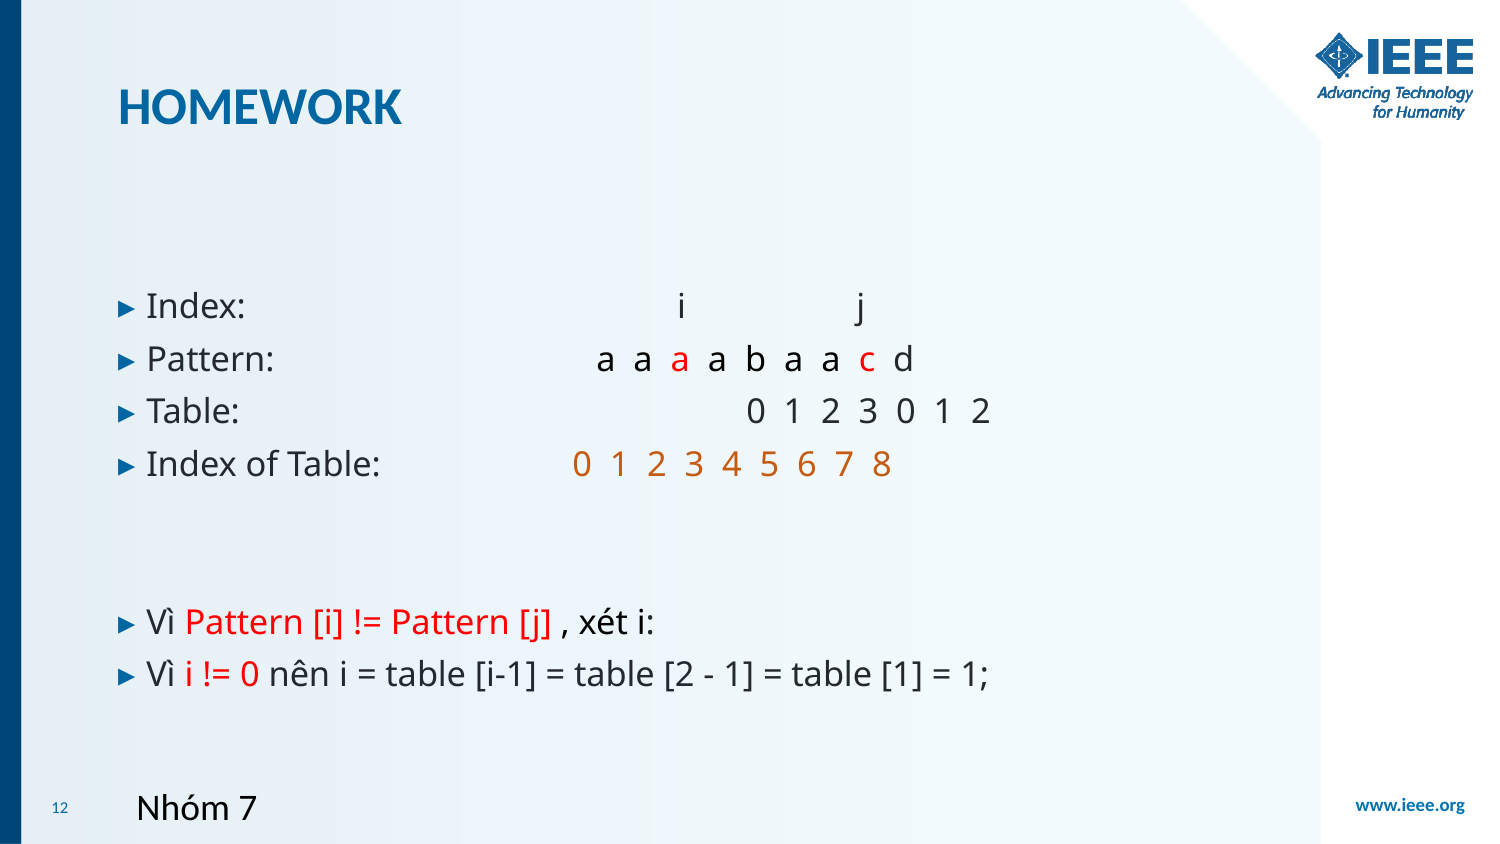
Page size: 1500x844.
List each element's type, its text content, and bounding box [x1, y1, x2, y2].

title HOMEWORK [103, 43, 1192, 144]
list Index: i j Pattern: a a a a b a a c d Table: 0 1 2 3 0 1 2 Index of Table: 0 1 2 3 4 5 6 7 8 Vì Pattern [i] != Pattern [j] , xét i: Vì i != 0 nên i = table [i-1] = table [2 - 1] = table [1] = 1; [103, 224, 1283, 739]
slide_number 12 [36, 784, 88, 830]
picture [1315, 32, 1473, 120]
text_box Nhóm 7 [103, 775, 291, 836]
